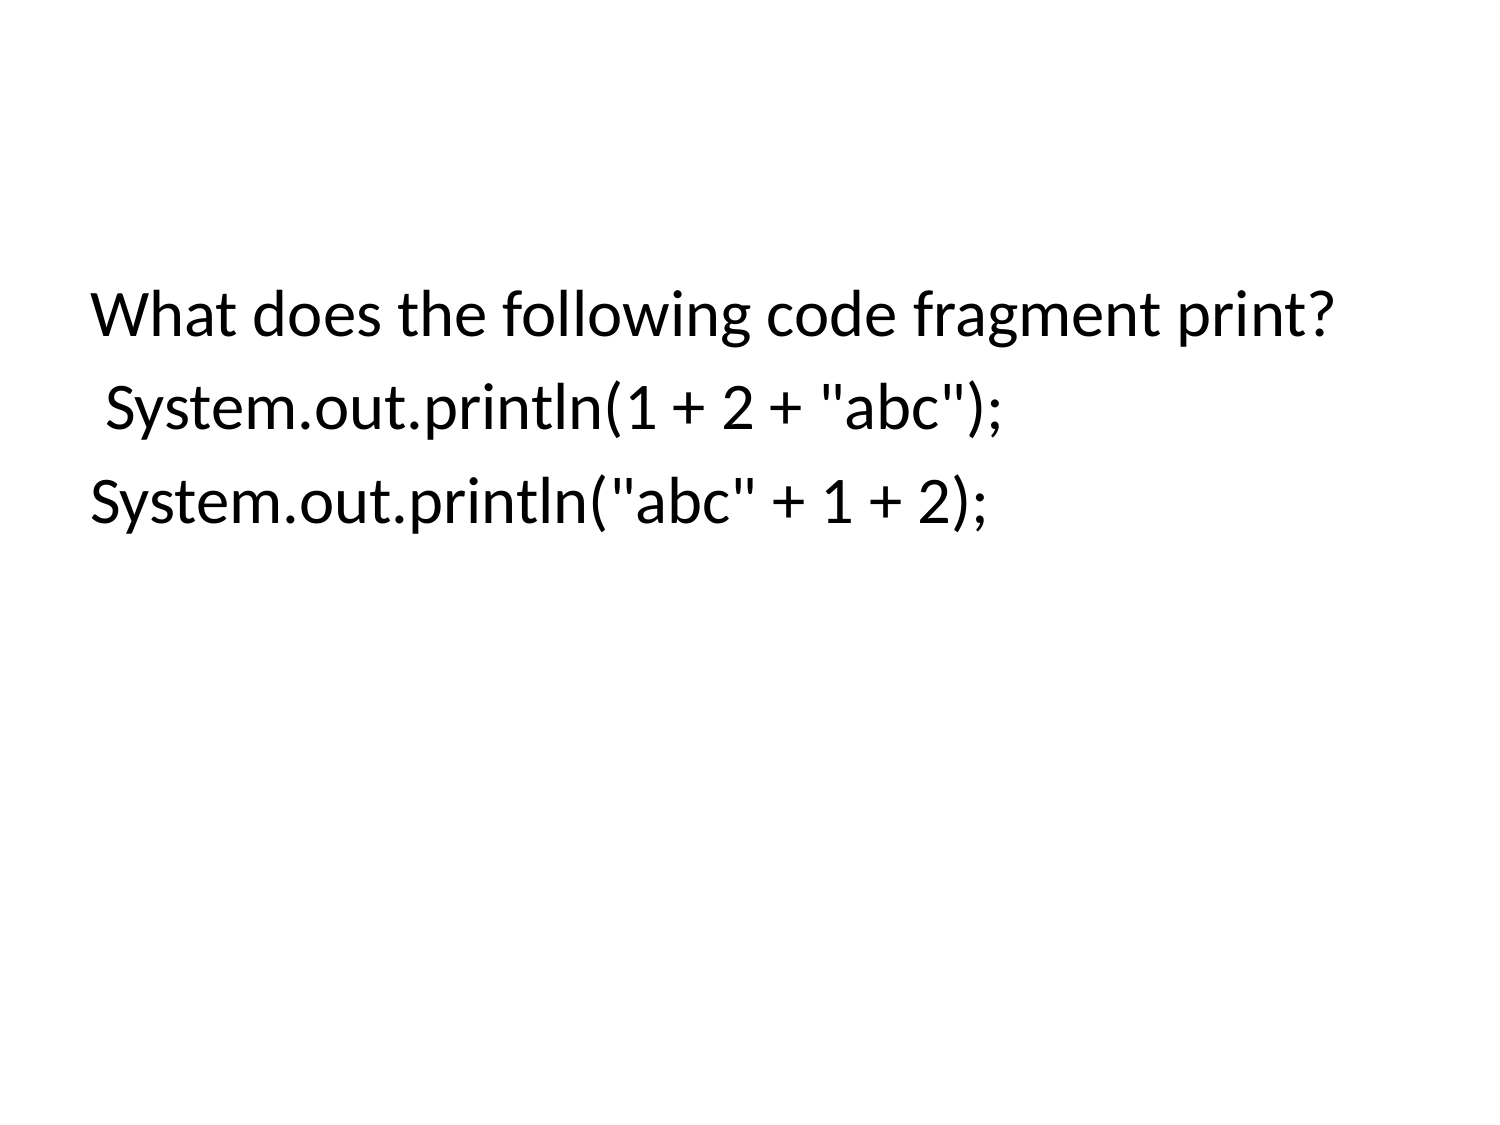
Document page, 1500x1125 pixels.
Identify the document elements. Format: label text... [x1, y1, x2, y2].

list What does the following code fragment print? System.out.println(1 + 2 + "abc"); System.out.println("abc" + 1 + 2); [75, 262, 1425, 1005]
